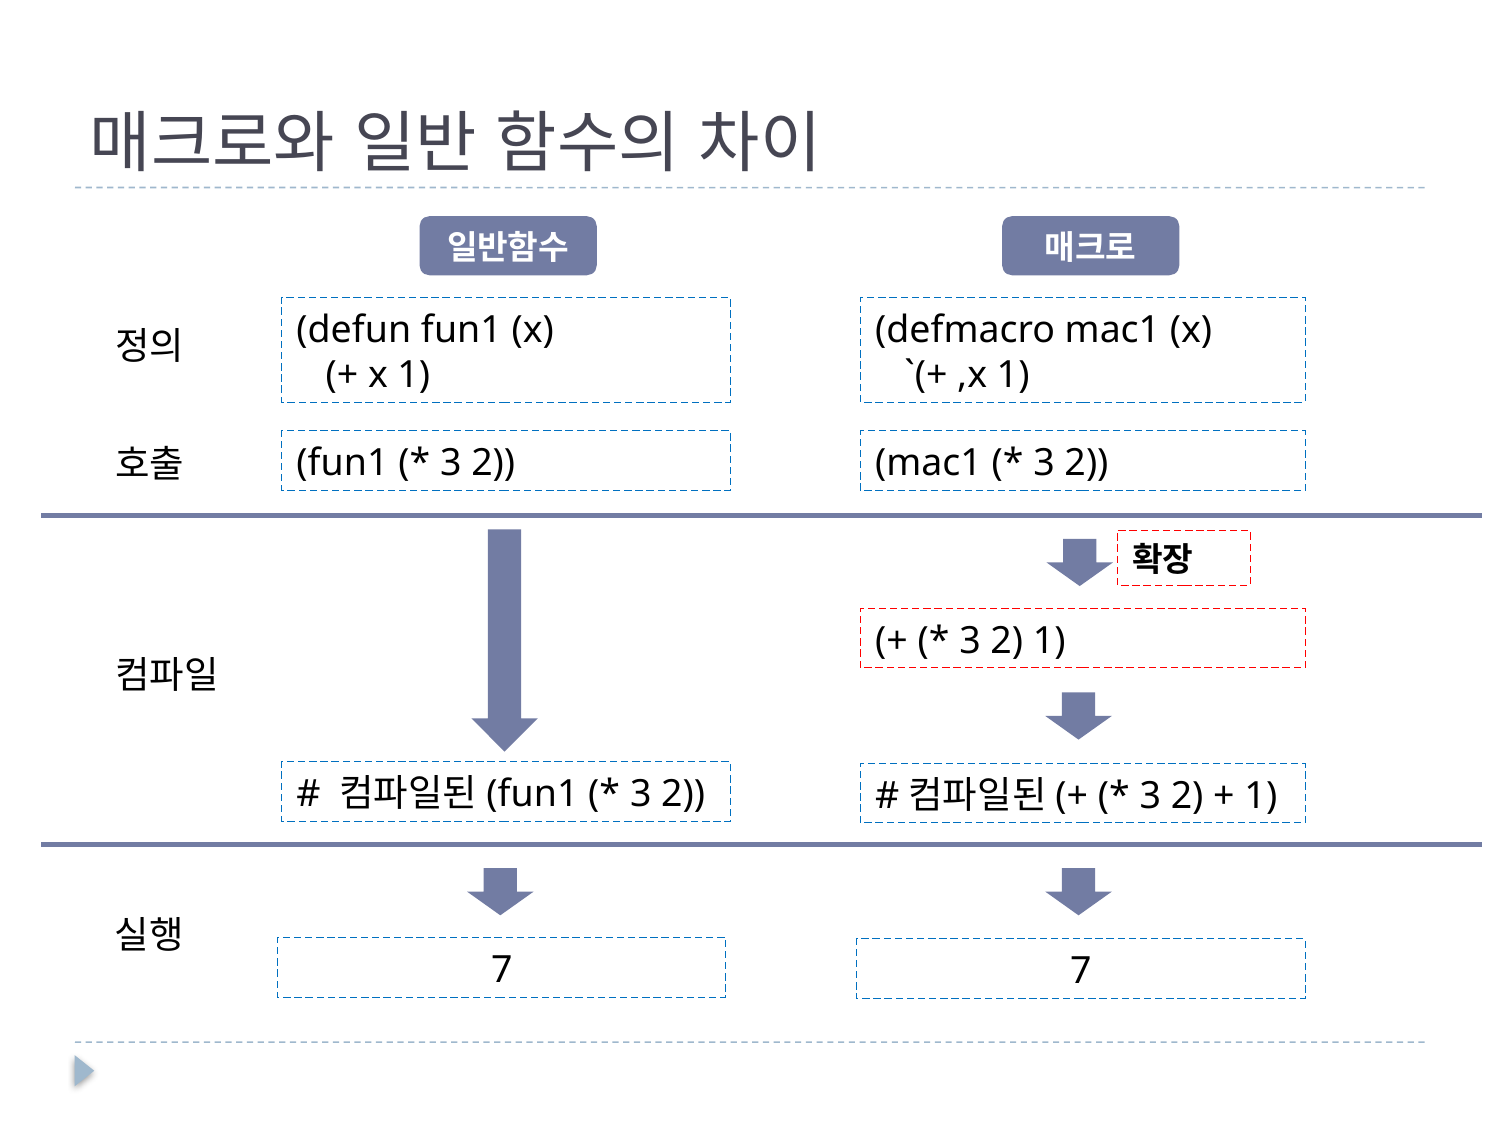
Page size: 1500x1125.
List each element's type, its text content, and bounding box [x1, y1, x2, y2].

text_box (fun1 (* 3 2)) [281, 430, 731, 491]
text_box [469, 527, 540, 753]
text_box [1043, 866, 1114, 917]
text_box 컴파일 [100, 643, 266, 704]
text_box (mac1 (* 3 2)) [860, 430, 1306, 491]
text_box 정의 [100, 314, 266, 375]
title 매크로와 일반 함수의 차이 [75, 24, 1425, 188]
text_box [465, 866, 536, 917]
text_box (defun fun1 (x) (+ x 1) [281, 297, 731, 403]
text_box 일반함수 [417, 214, 599, 277]
text_box (defmacro mac1 (x) `(+ ,x 1) [860, 297, 1306, 403]
text_box [1045, 537, 1115, 588]
text_box 실행 [100, 903, 266, 964]
text_box (+ (* 3 2) 1) [860, 608, 1306, 668]
text_box 7 [277, 937, 726, 998]
text_box 확장 [1117, 530, 1251, 586]
text_box 7 [856, 938, 1306, 999]
text_box # 컴파일된(fun1 (* 3 2)) [281, 761, 731, 822]
text_box #컴파일된(+ (* 3 2) + 1) [860, 763, 1306, 823]
text_box [1043, 690, 1114, 741]
text_box 매크로 [1000, 214, 1181, 277]
text_box 호출 [100, 432, 266, 493]
